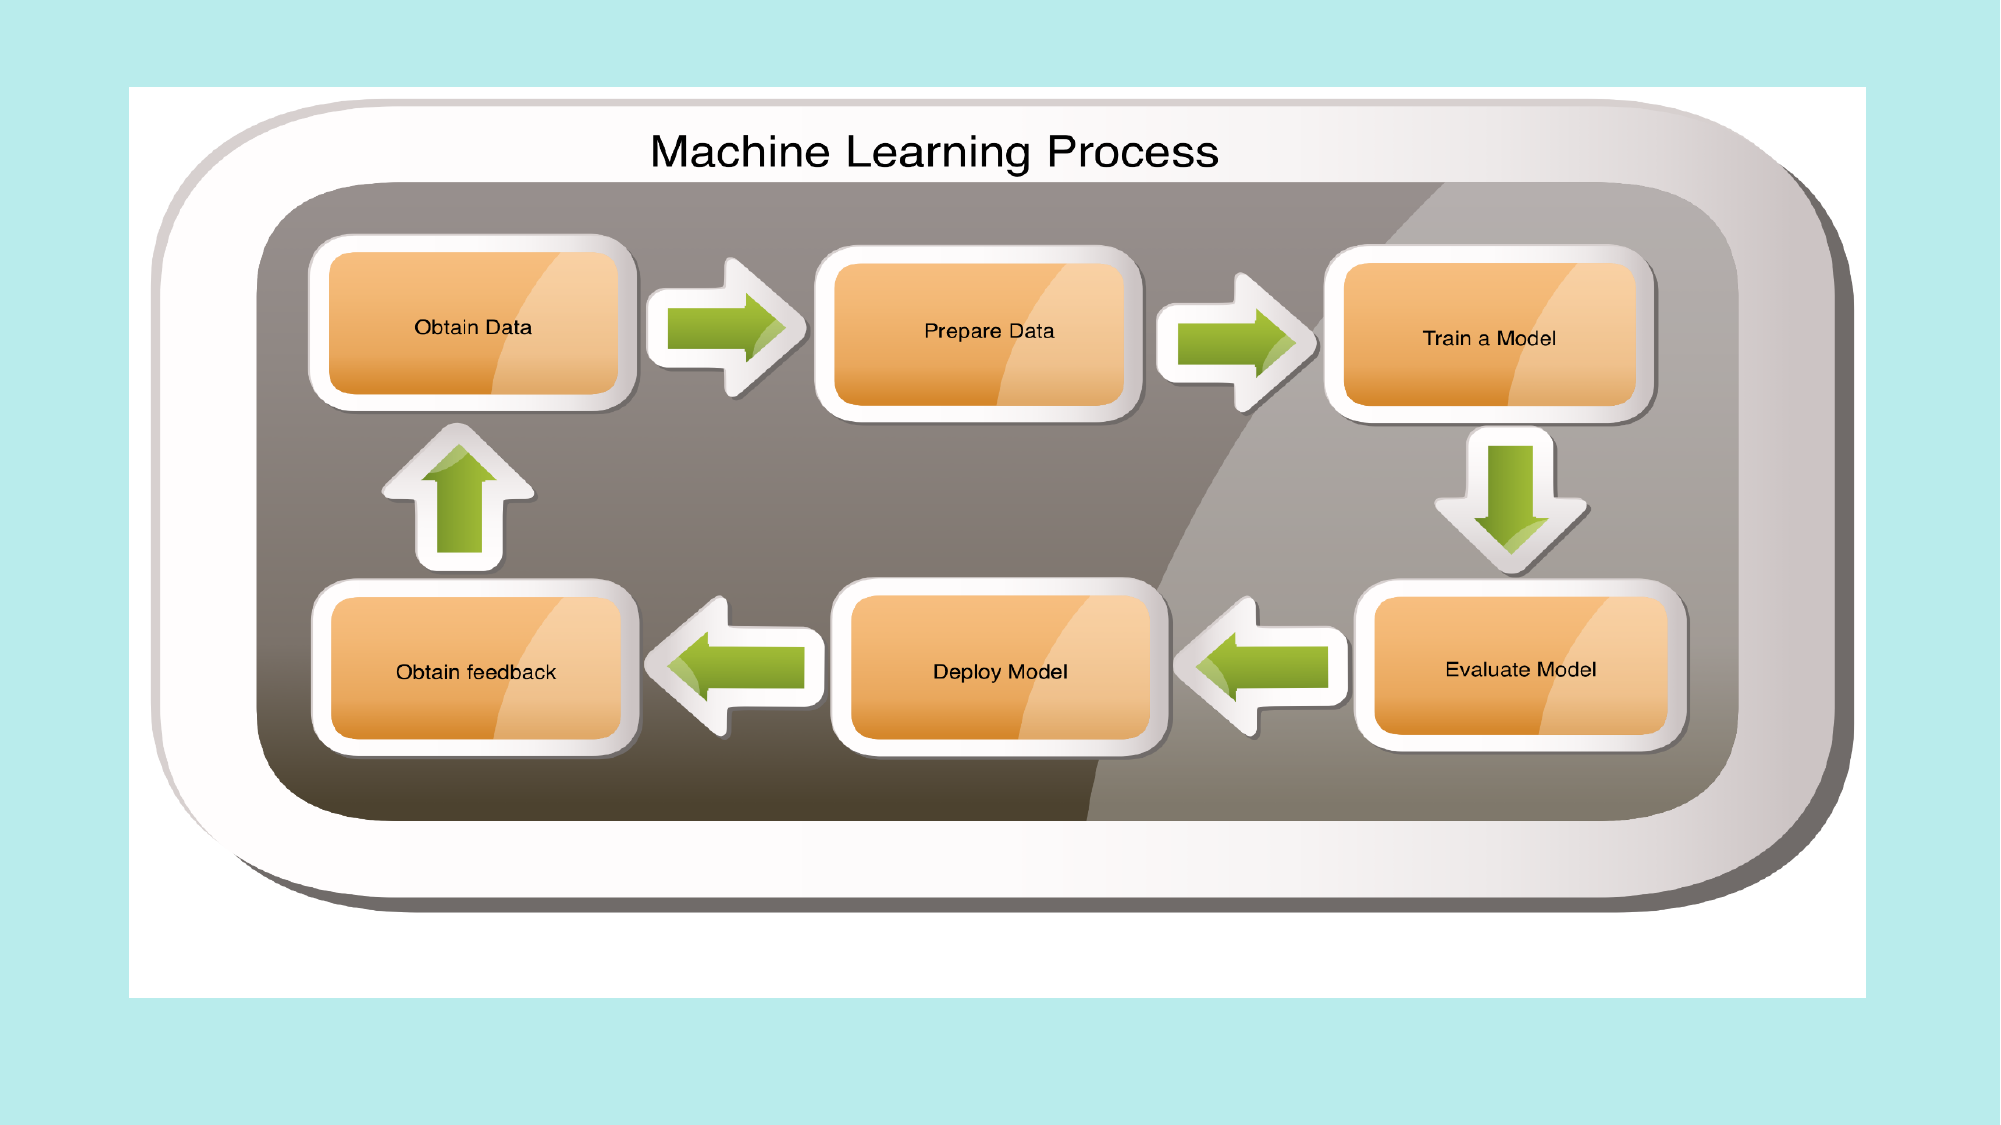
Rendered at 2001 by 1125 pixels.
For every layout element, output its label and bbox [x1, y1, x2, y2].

picture [129, 87, 1866, 998]
